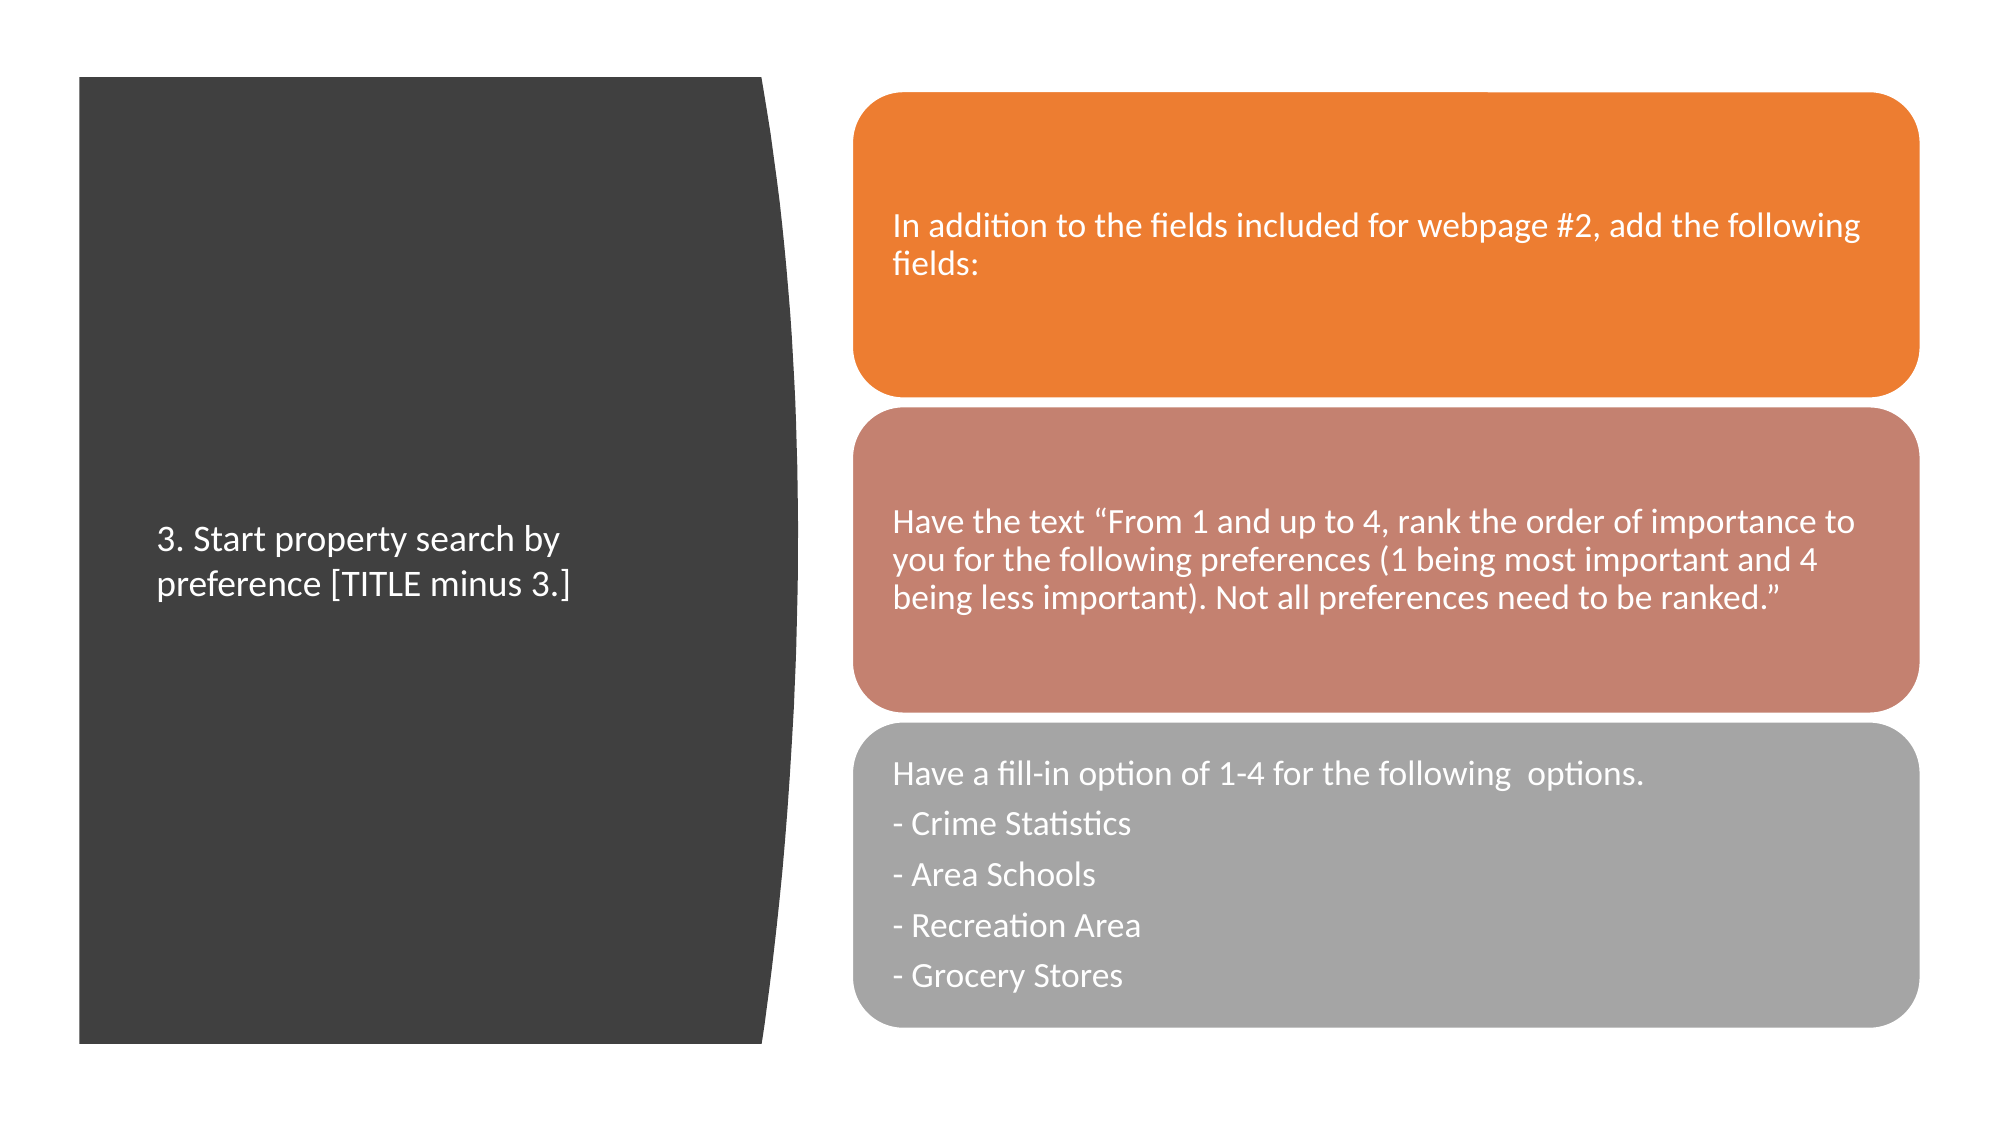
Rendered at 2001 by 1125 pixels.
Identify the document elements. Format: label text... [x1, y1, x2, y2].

text_box [78, 76, 800, 1045]
title 3. Start property search by preference [TITLE minus 3.] [141, 166, 702, 953]
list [852, 77, 1921, 1043]
